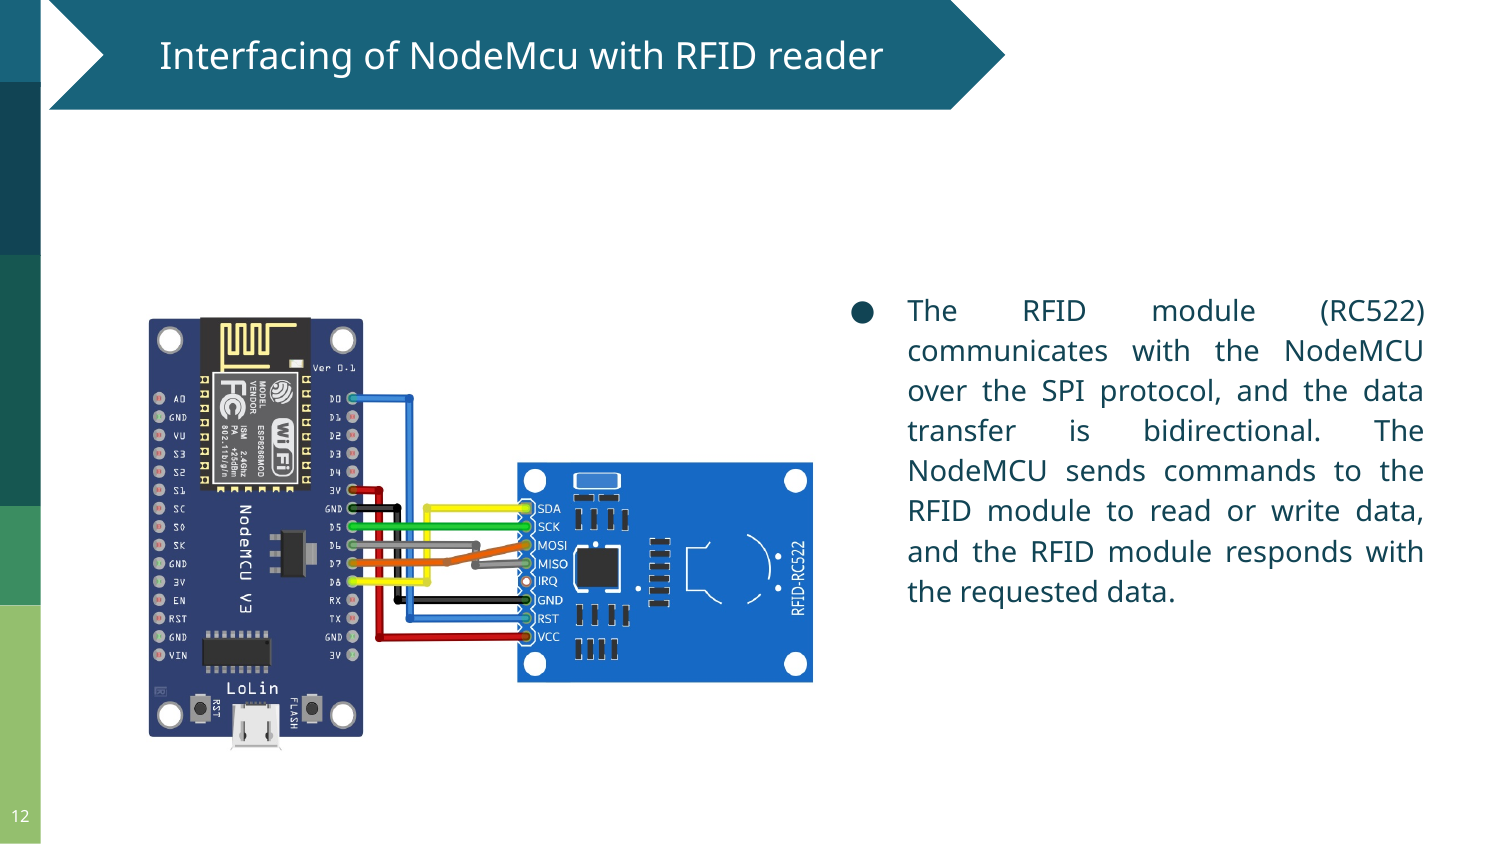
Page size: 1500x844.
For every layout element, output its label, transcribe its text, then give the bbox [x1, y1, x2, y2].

text_box The RFID module (RC522) communicates with the NodeMCU over the SPI protocol, and the data transfer is bidirectional. The NodeMCU sends commands to the RFID module to read or write data, and the RFID module responds with the requested data. [817, 271, 1441, 710]
slide_number ‹#› [0, 790, 49, 844]
picture [146, 314, 818, 753]
text_box Interfacing of NodeMcu with RFID reader [48, 0, 1006, 110]
